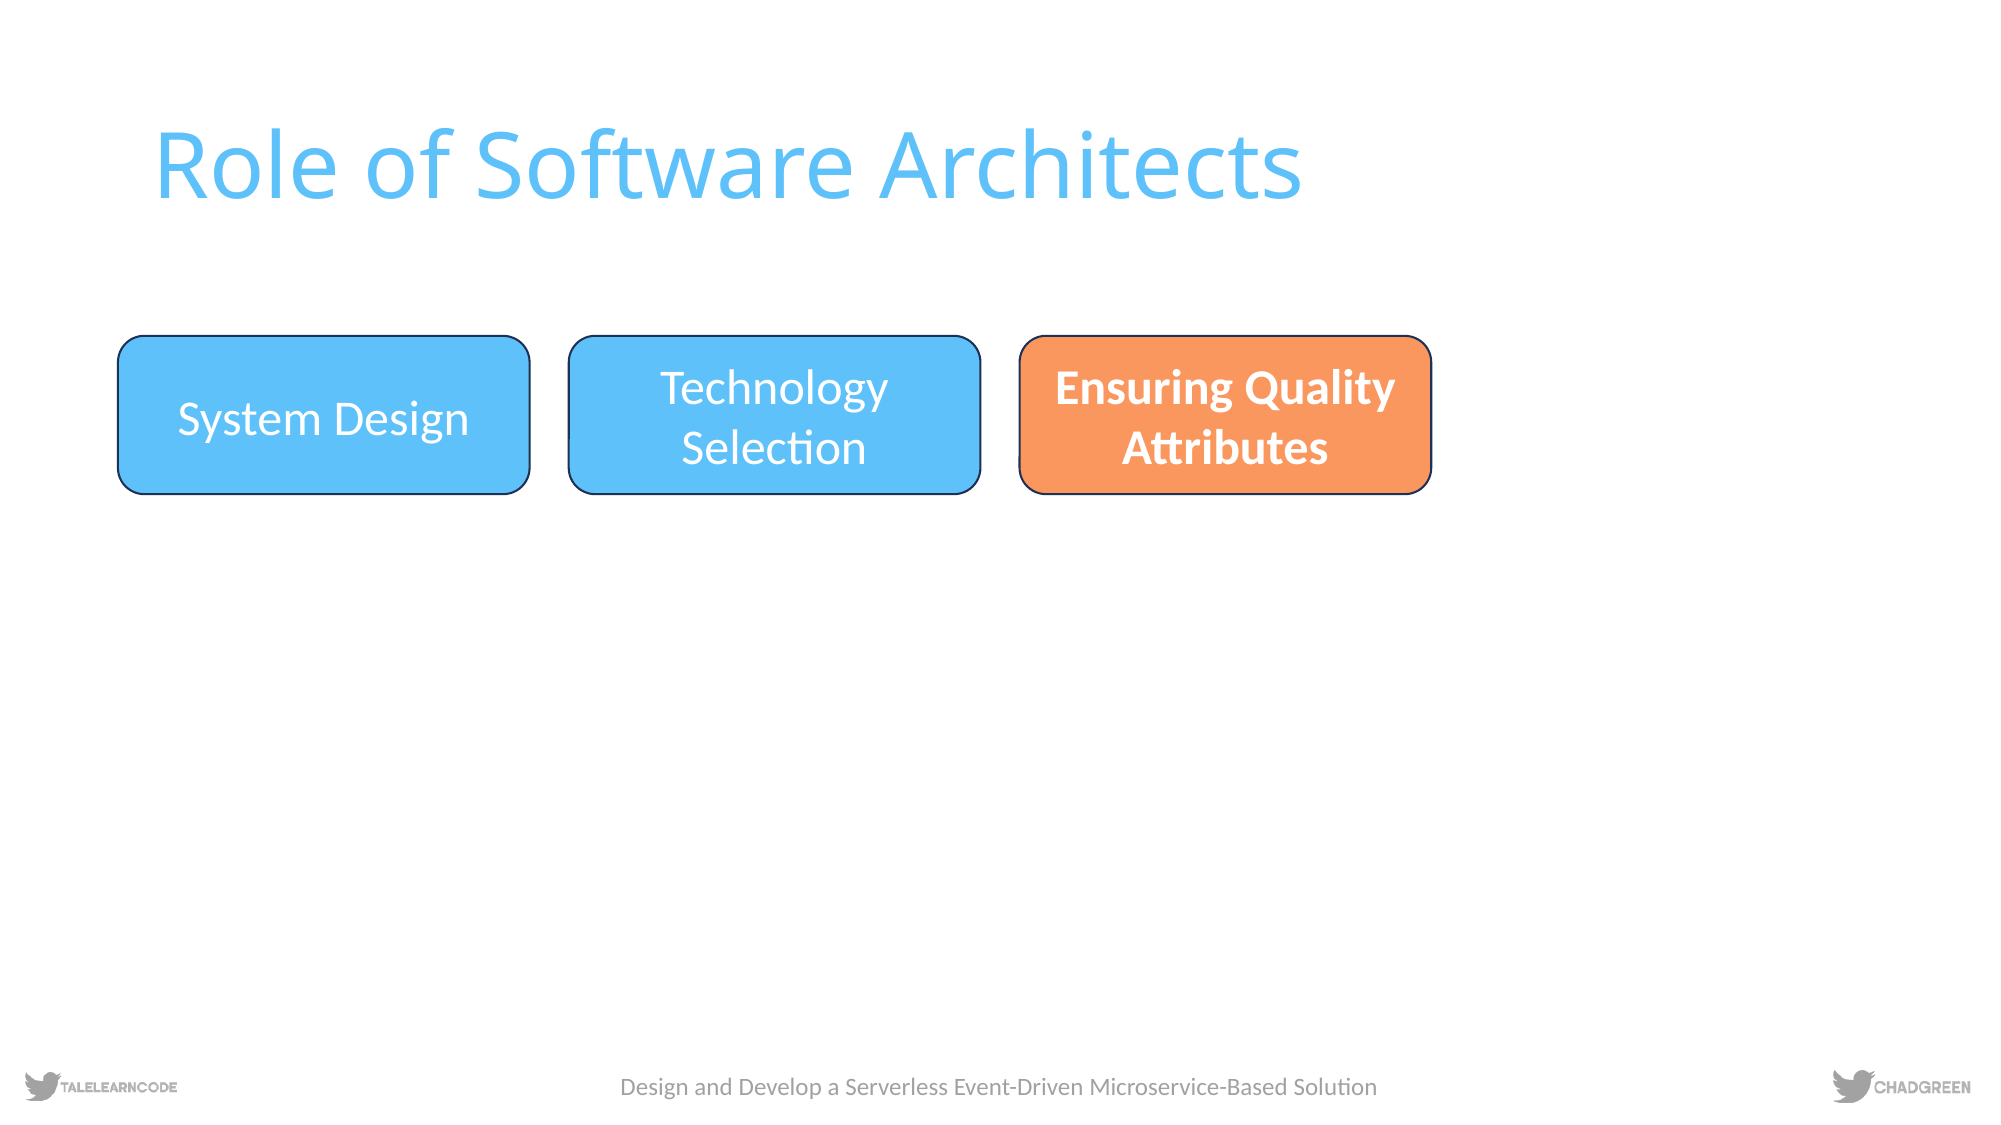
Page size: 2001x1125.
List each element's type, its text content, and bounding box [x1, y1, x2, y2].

text_box Ensuring Quality Attributes [1018, 334, 1433, 496]
text_box Technology Selection [567, 334, 982, 496]
text_box System Design [116, 334, 531, 496]
title Role of Software Architects [137, 59, 1863, 278]
